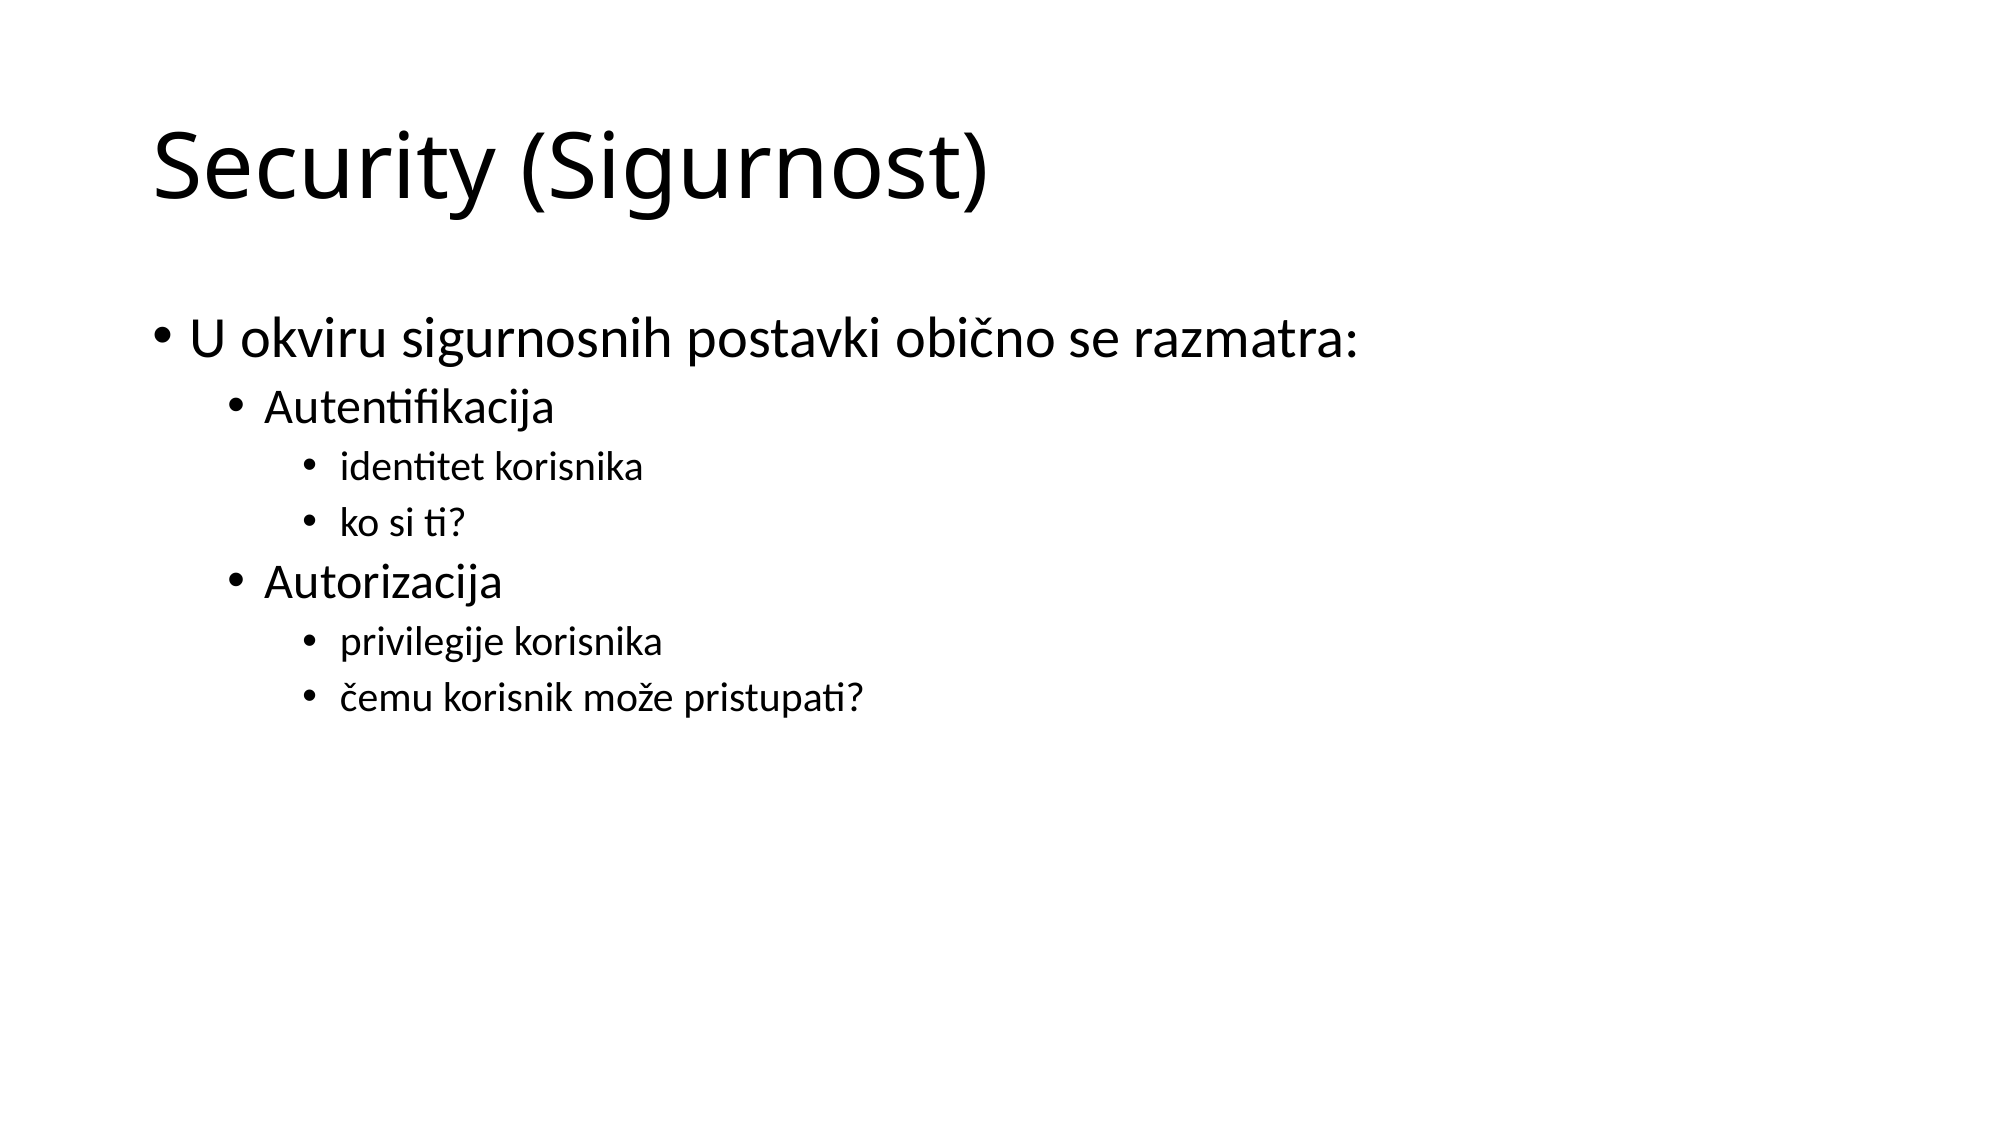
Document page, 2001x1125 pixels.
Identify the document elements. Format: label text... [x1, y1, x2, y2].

list U okviru sigurnosnih postavki obično se razmatra: Autentifikacija identitet korisnika ko si ti? Autorizacija privilegije korisnika čemu korisnik može pristupati? [137, 299, 1863, 1014]
title Security (Sigurnost) [137, 59, 1863, 278]
